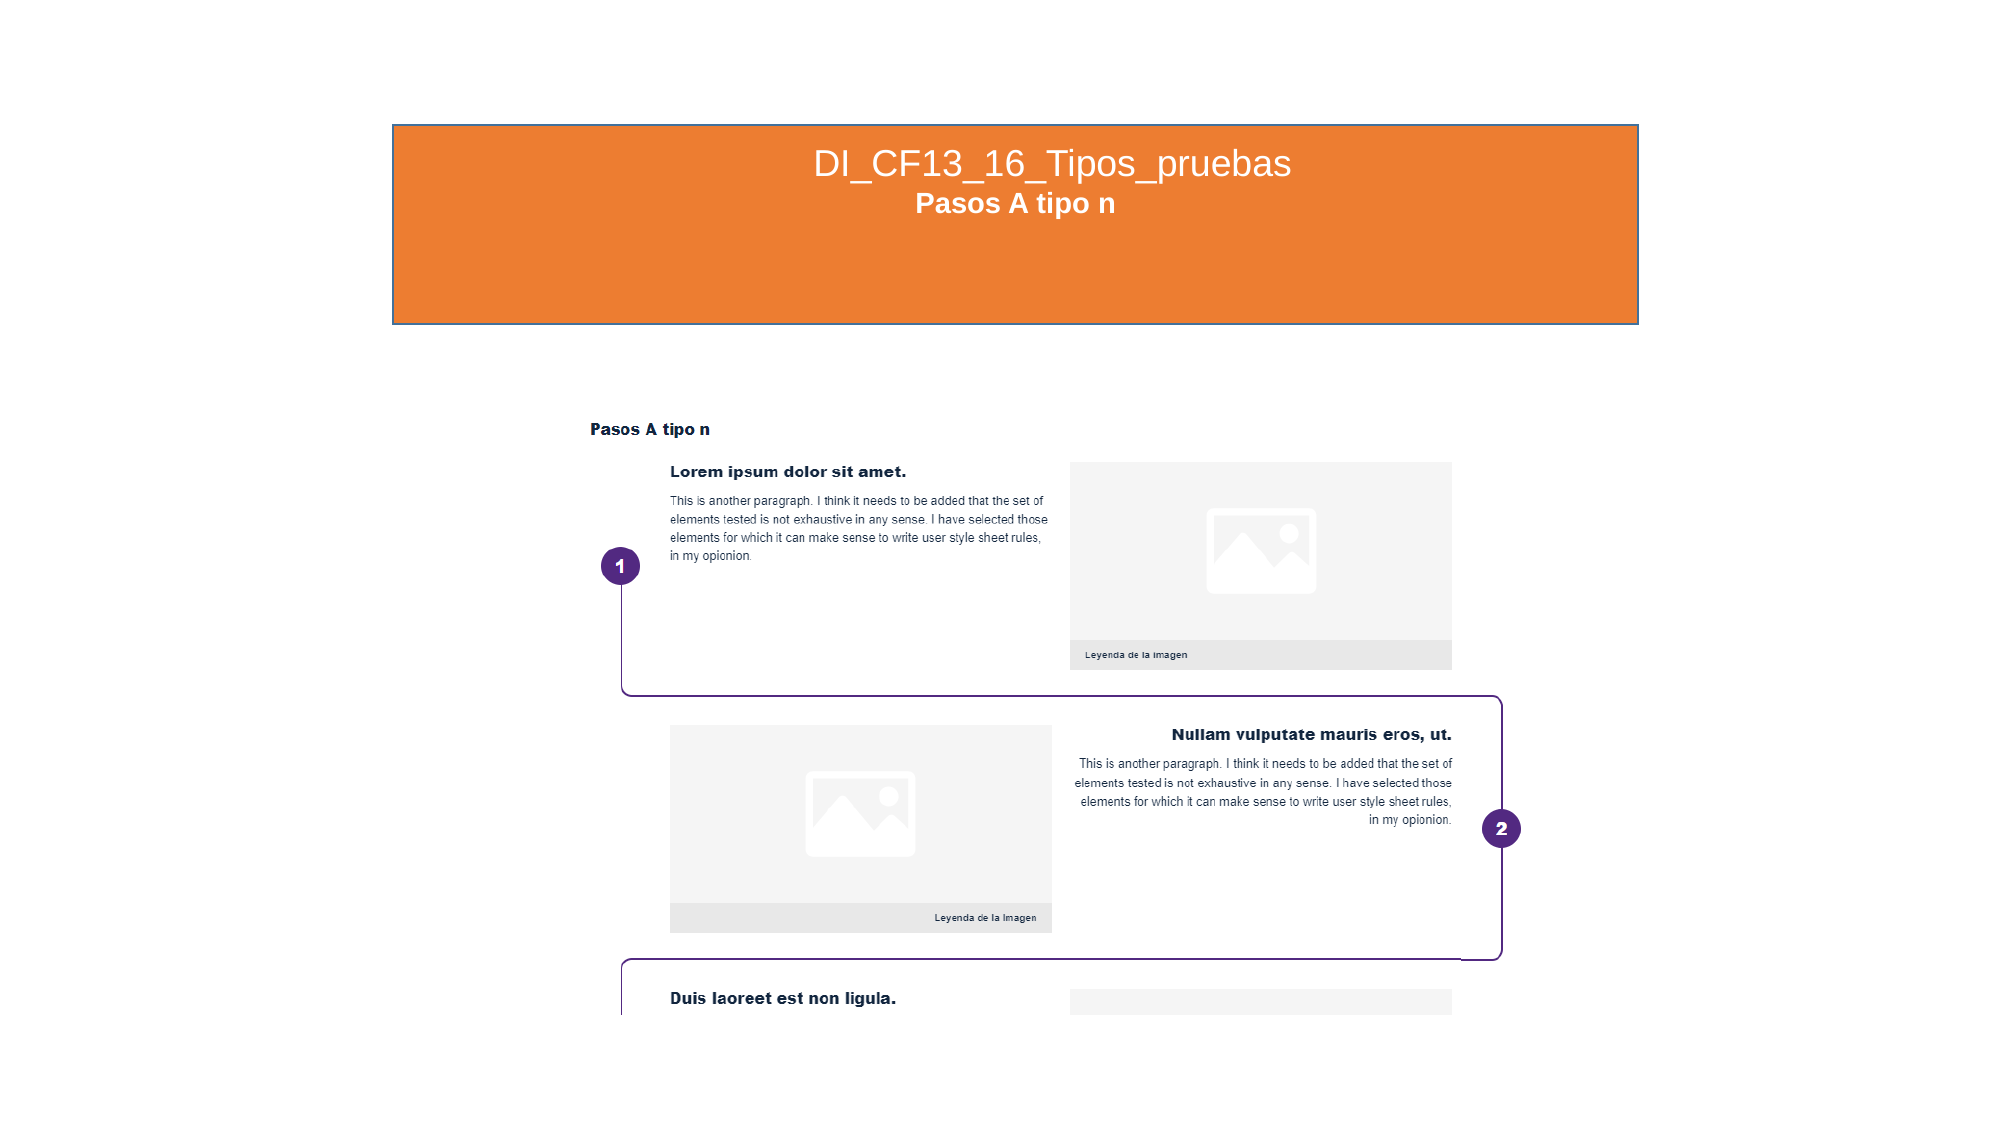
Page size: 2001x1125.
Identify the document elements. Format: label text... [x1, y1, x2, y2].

picture [570, 394, 1524, 1015]
text_box DI_CF13_16_Tipos_pruebas Pasos A tipo n [393, 124, 1639, 324]
